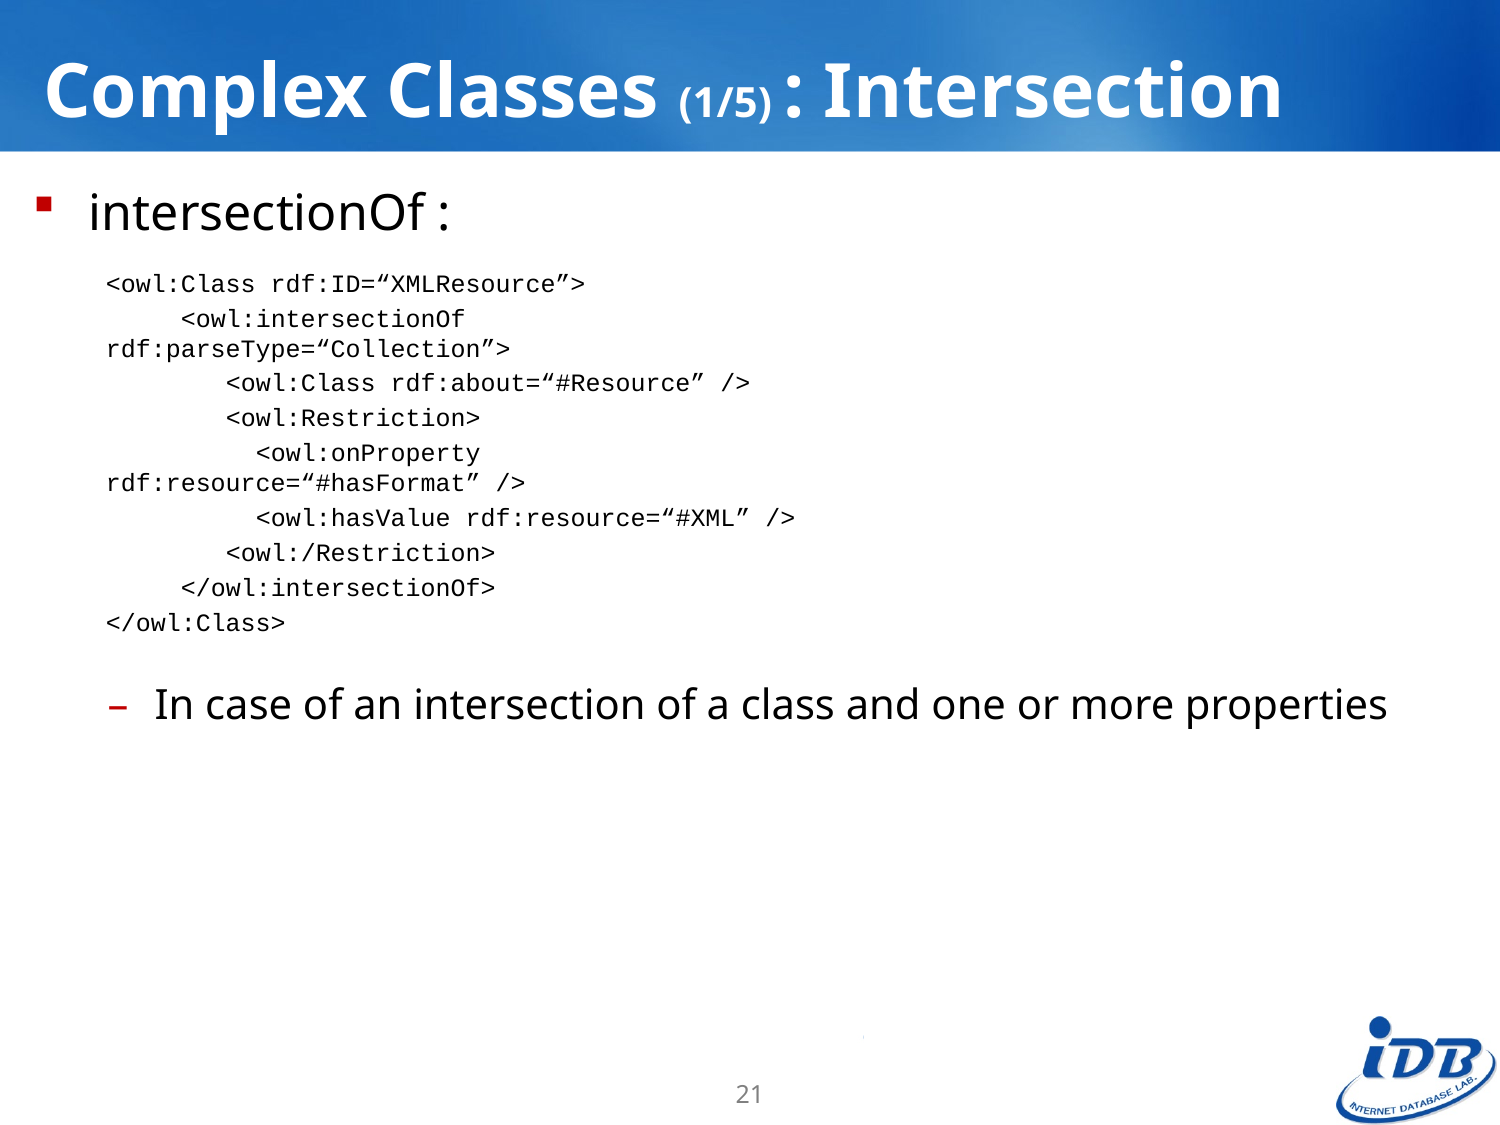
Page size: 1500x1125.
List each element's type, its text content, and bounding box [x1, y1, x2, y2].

list intersectionOf : In case of an intersection of a class and one or more properties [17, 172, 1471, 904]
picture [0, 0, 1500, 1125]
title Complex Classes (1/5) : Intersection [28, 23, 1472, 153]
text_box <owl:Class rdf:ID=“XMLResource”> <owl:intersectionOf rdf:parseType=“Collection”> <owl:Class rdf:about=“#Resource” /> <owl:Restriction> <owl:onProperty rdf:resource=“#hasFormat” /> <owl:hasValue rdf:resource=“#XML” /> <owl:/Restriction> </owl:intersectionOf> </owl:Class> [89, 253, 873, 646]
slide_number 21 [688, 1078, 812, 1114]
